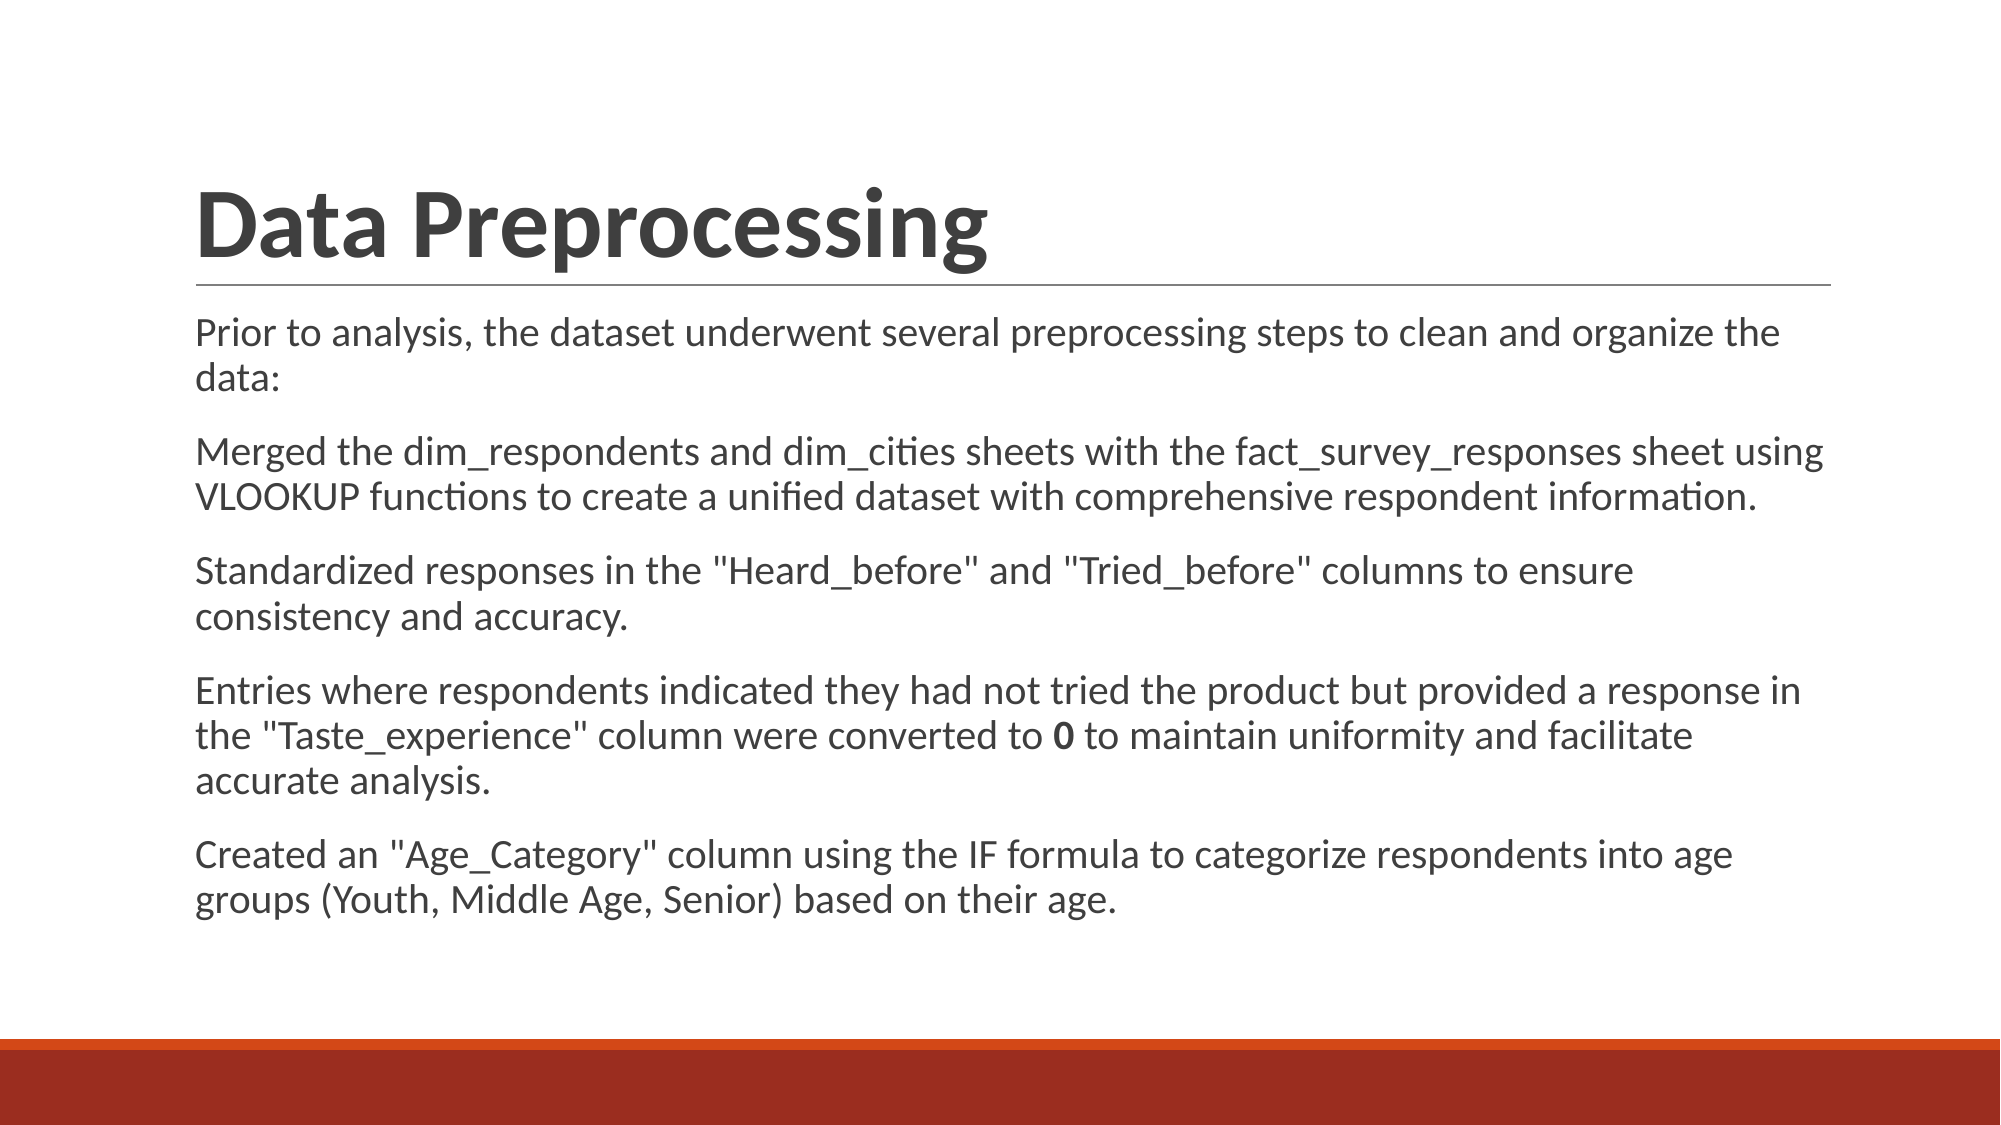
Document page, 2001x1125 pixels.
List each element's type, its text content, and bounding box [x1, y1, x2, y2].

list Prior to analysis, the dataset underwent several preprocessing steps to clean and organize the data: Merged the dim_respondents and dim_cities sheets with the fact_survey_responses sheet using VLOOKUP functions to create a unified dataset with comprehensive respondent information. Standardized responses in the "Heard_before" and "Tried_before" columns to ensure consistency and accuracy. Entries where respondents indicated they had not tried the product but provided a response in the "Taste_experience" column were converted to 0 to maintain uniformity and facilitate accurate analysis. Created an "Age_Category" column using the IF formula to categorize respondents into age groups (Youth, Middle Age, Senior) based on their age. [180, 302, 1830, 963]
title Data Preprocessing [180, 47, 1830, 285]
